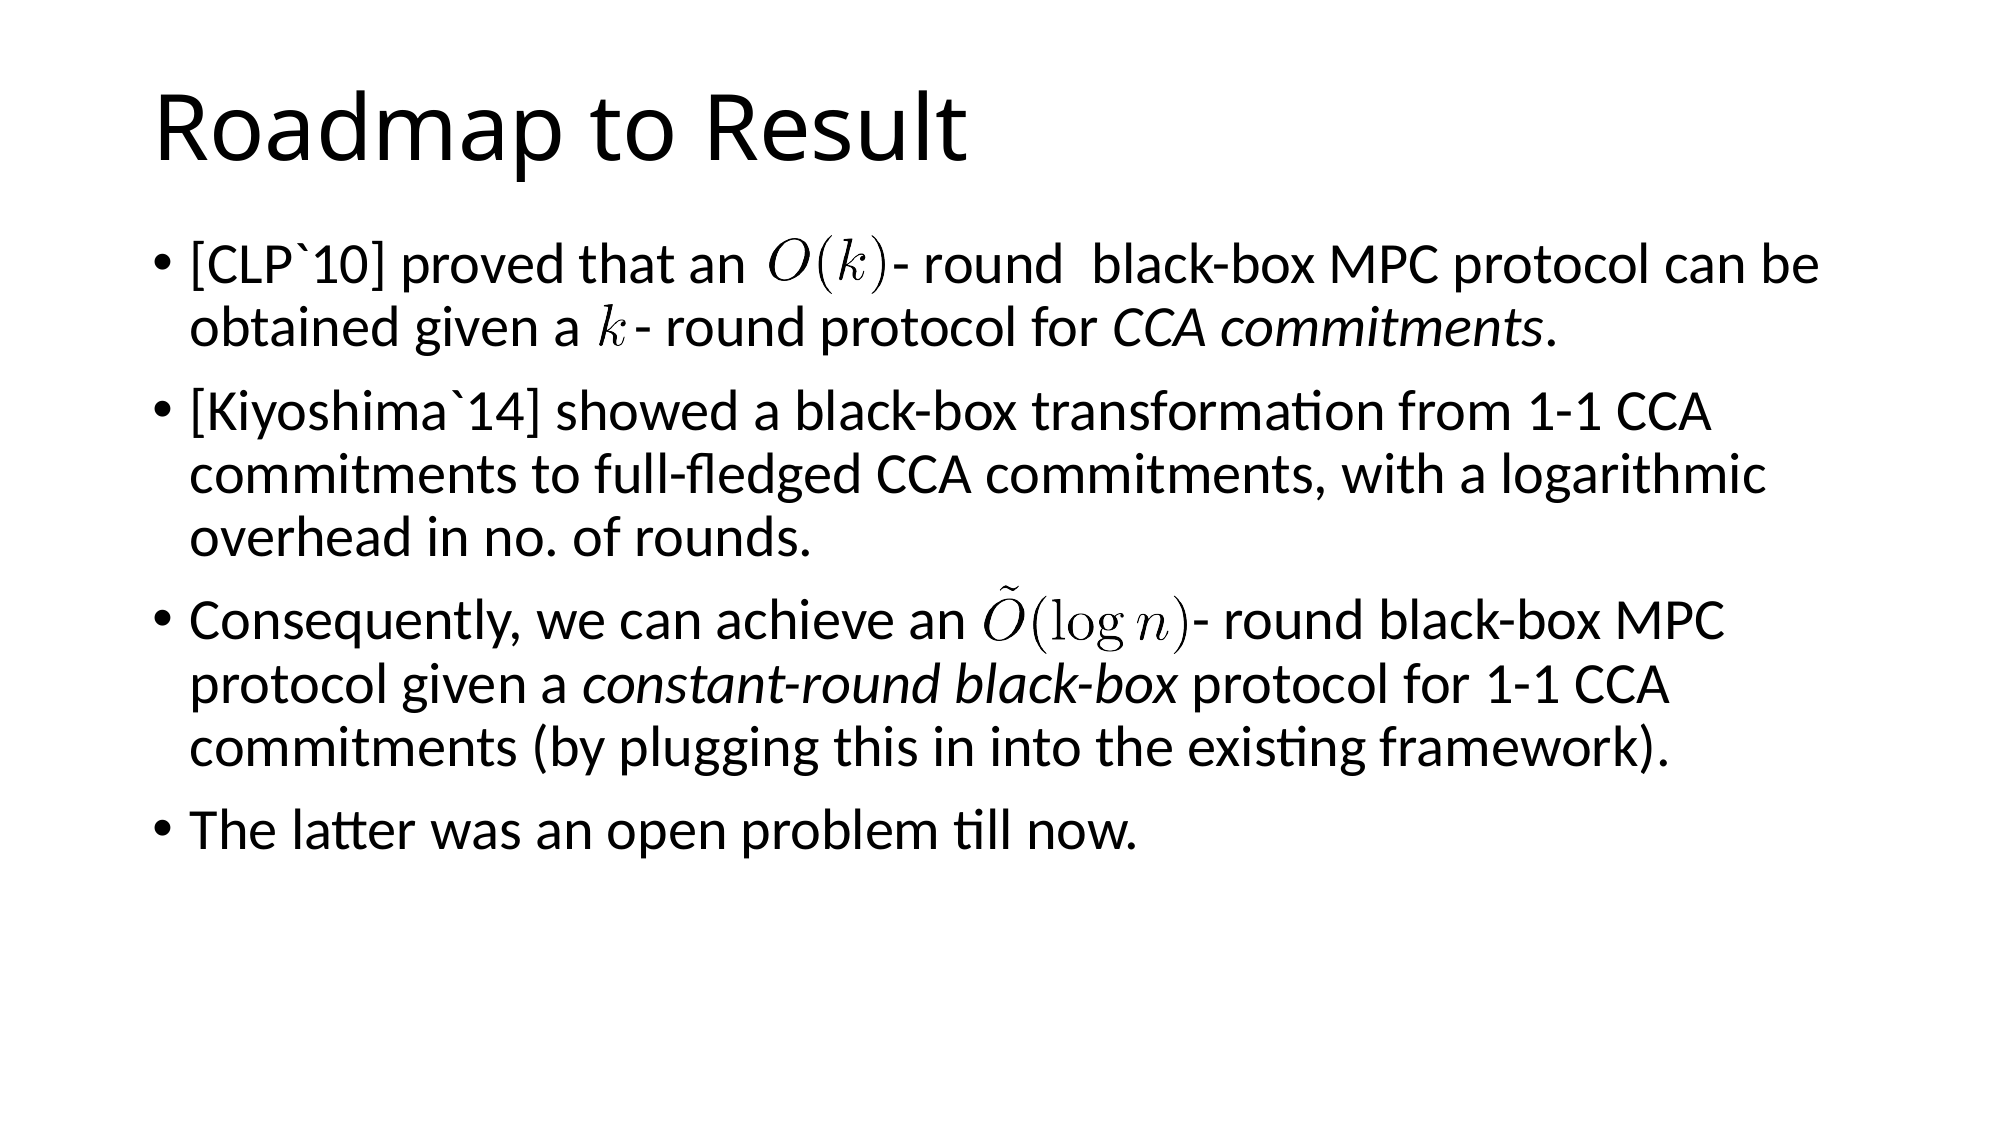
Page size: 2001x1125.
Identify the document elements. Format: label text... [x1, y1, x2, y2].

title Roadmap to Result [137, 59, 1863, 203]
picture [599, 304, 626, 346]
list [CLP`10] proved that an - round black-box MPC protocol can be obtained given a - round protocol for CCA commitments. [Kiyoshima`14] showed a black-box transformation from 1-1 CCA commitments to full-fledged CCA commitments, with a logarithmic overhead in no. of rounds. Consequently, we can achieve an - round black-box MPC protocol given a constant-round black-box protocol for 1-1 CCA commitments (by plugging this in into the existing framework). The latter was an open problem till now. [137, 225, 1863, 1015]
picture [984, 585, 1187, 654]
picture [769, 235, 885, 294]
